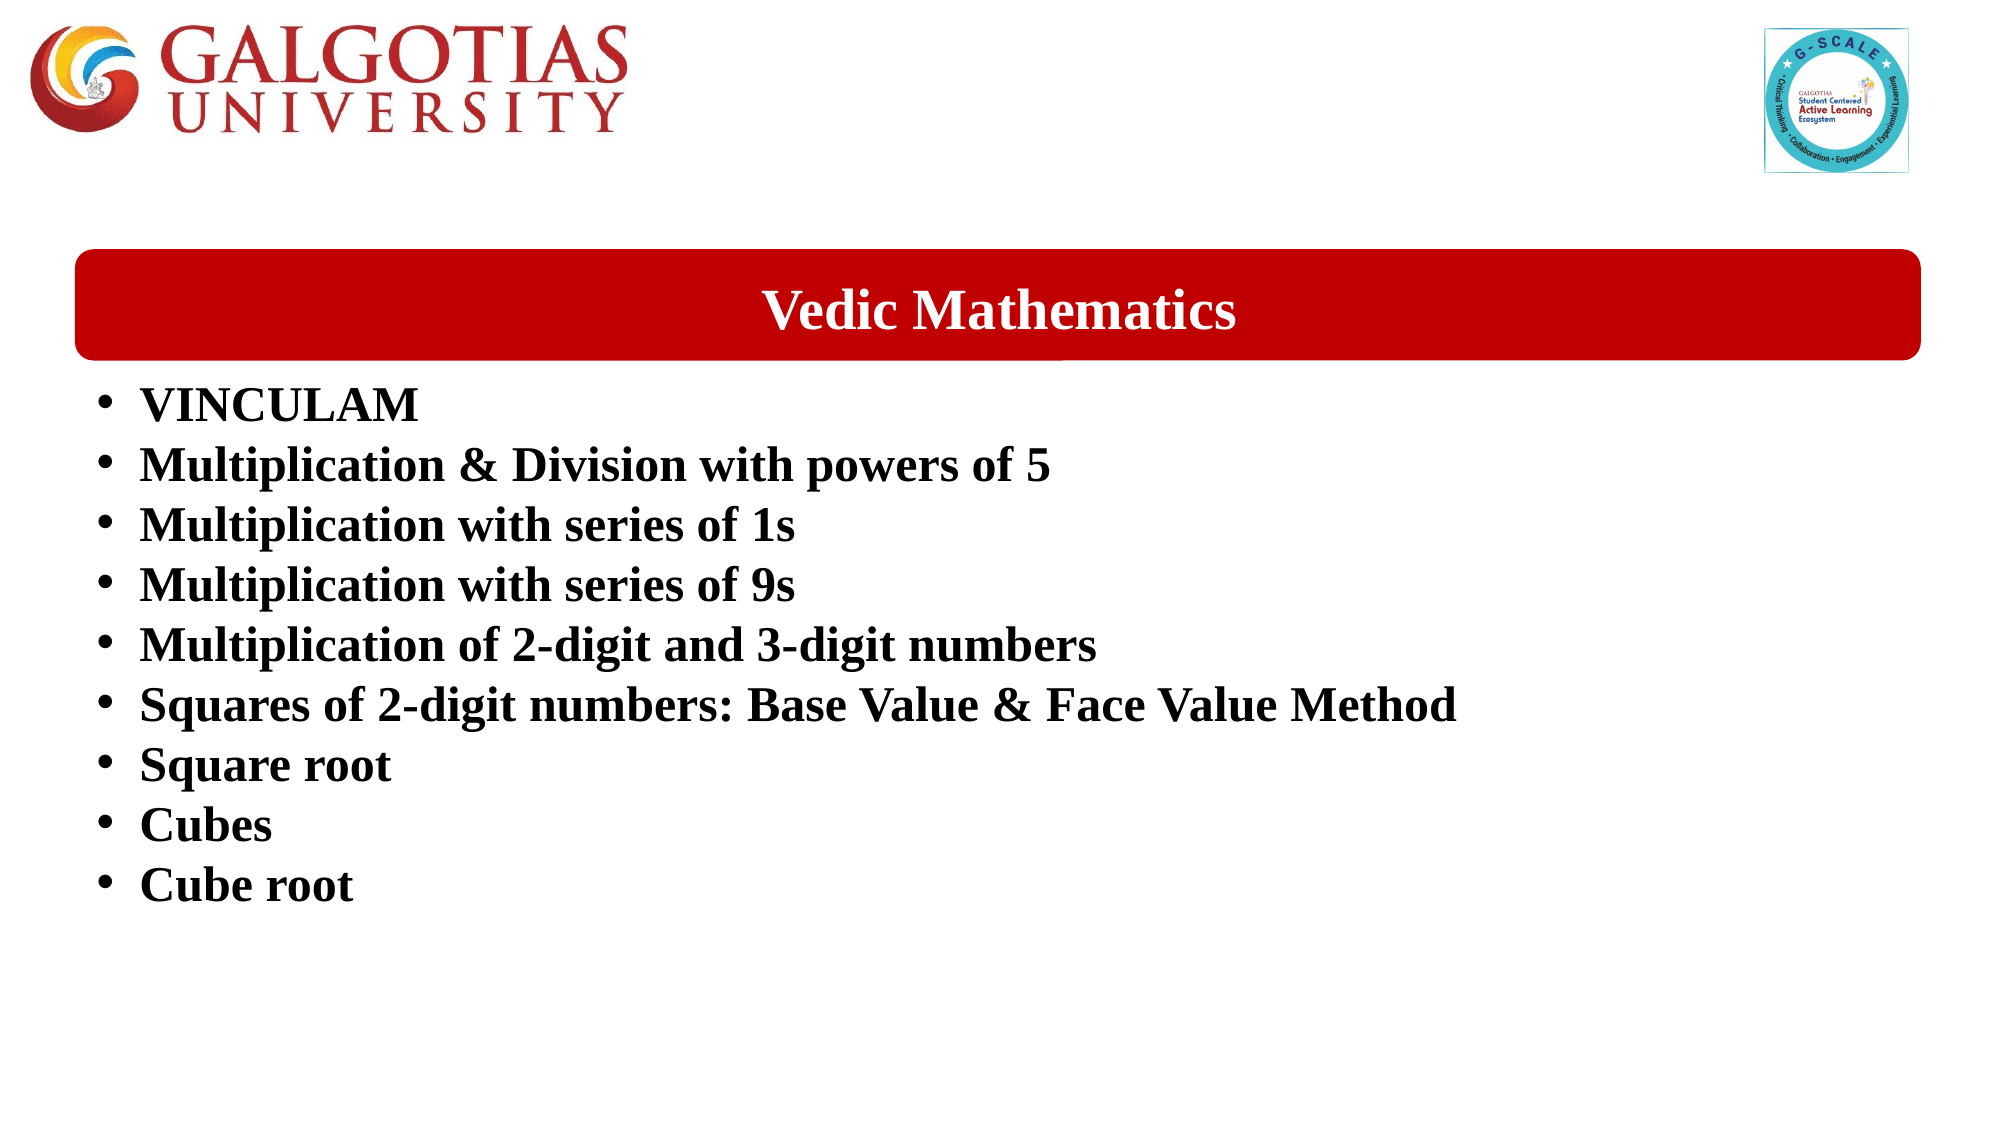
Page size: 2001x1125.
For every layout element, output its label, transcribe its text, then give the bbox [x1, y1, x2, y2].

text_box Vedic Mathematics [77, 263, 1921, 349]
picture [1764, 28, 1909, 173]
text_box VINCULAM Multiplication & Division with powers of 5 Multiplication with series of 1s Multiplication with series of 9s Multiplication of 2-digit and 3-digit numbers Squares of 2-digit numbers: Base Value & Face Value Method Square root Cubes Cube root [77, 363, 1960, 919]
text_box [74, 249, 1921, 361]
picture [16, 18, 641, 141]
